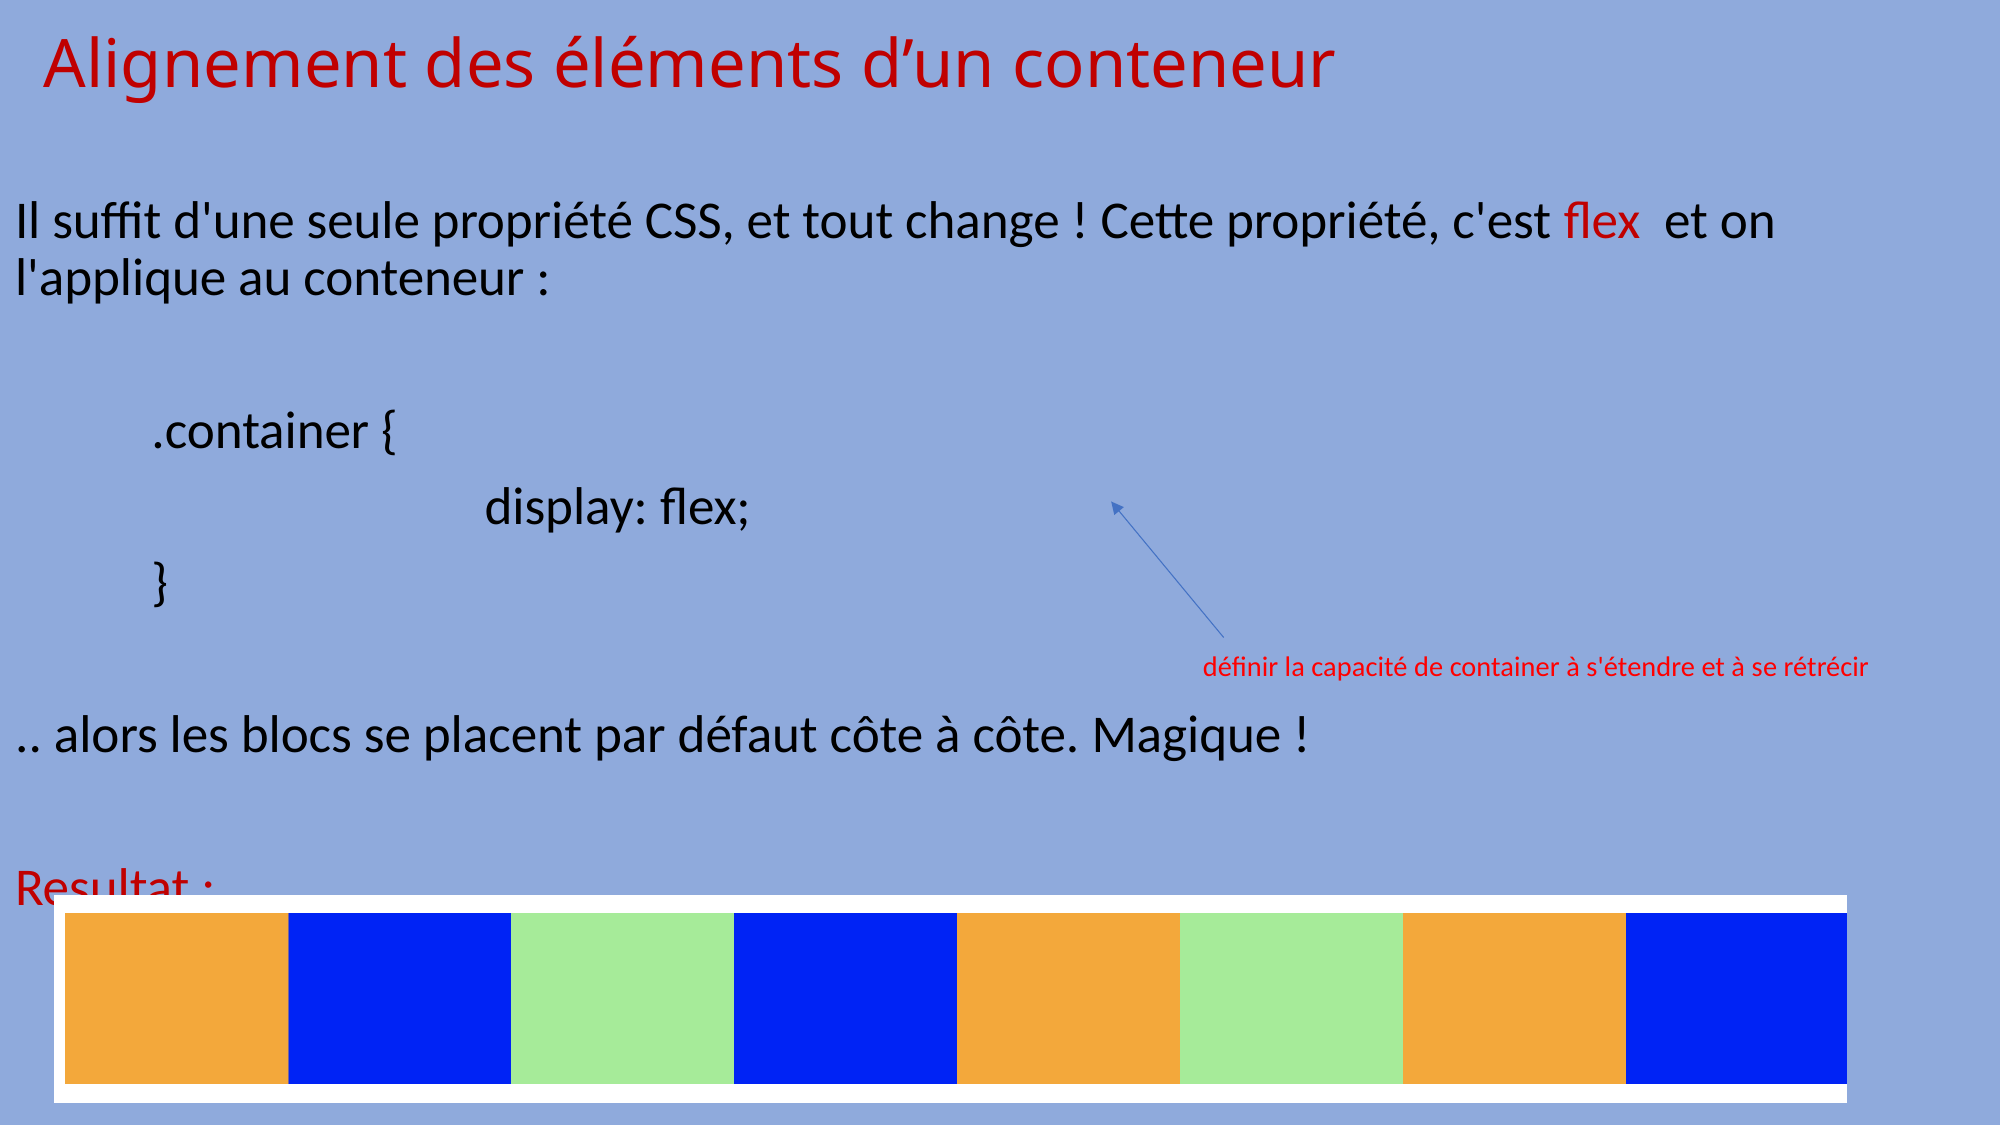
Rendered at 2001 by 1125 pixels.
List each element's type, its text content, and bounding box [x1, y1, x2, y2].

title Alignement des éléments d’un conteneur [28, 22, 1847, 185]
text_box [1111, 501, 1224, 638]
list Il suffit d'une seule propriété CSS, et tout change ! Cette propriété, c'est flex et on l'applique au conteneur : .container { display: flex; } définir la capacité de container à s'étendre et à se rétrécir .. alors les blocs se placent par défaut côte à côte. Magique ! Resultat : [0, 185, 2000, 1125]
picture [54, 895, 1847, 1103]
